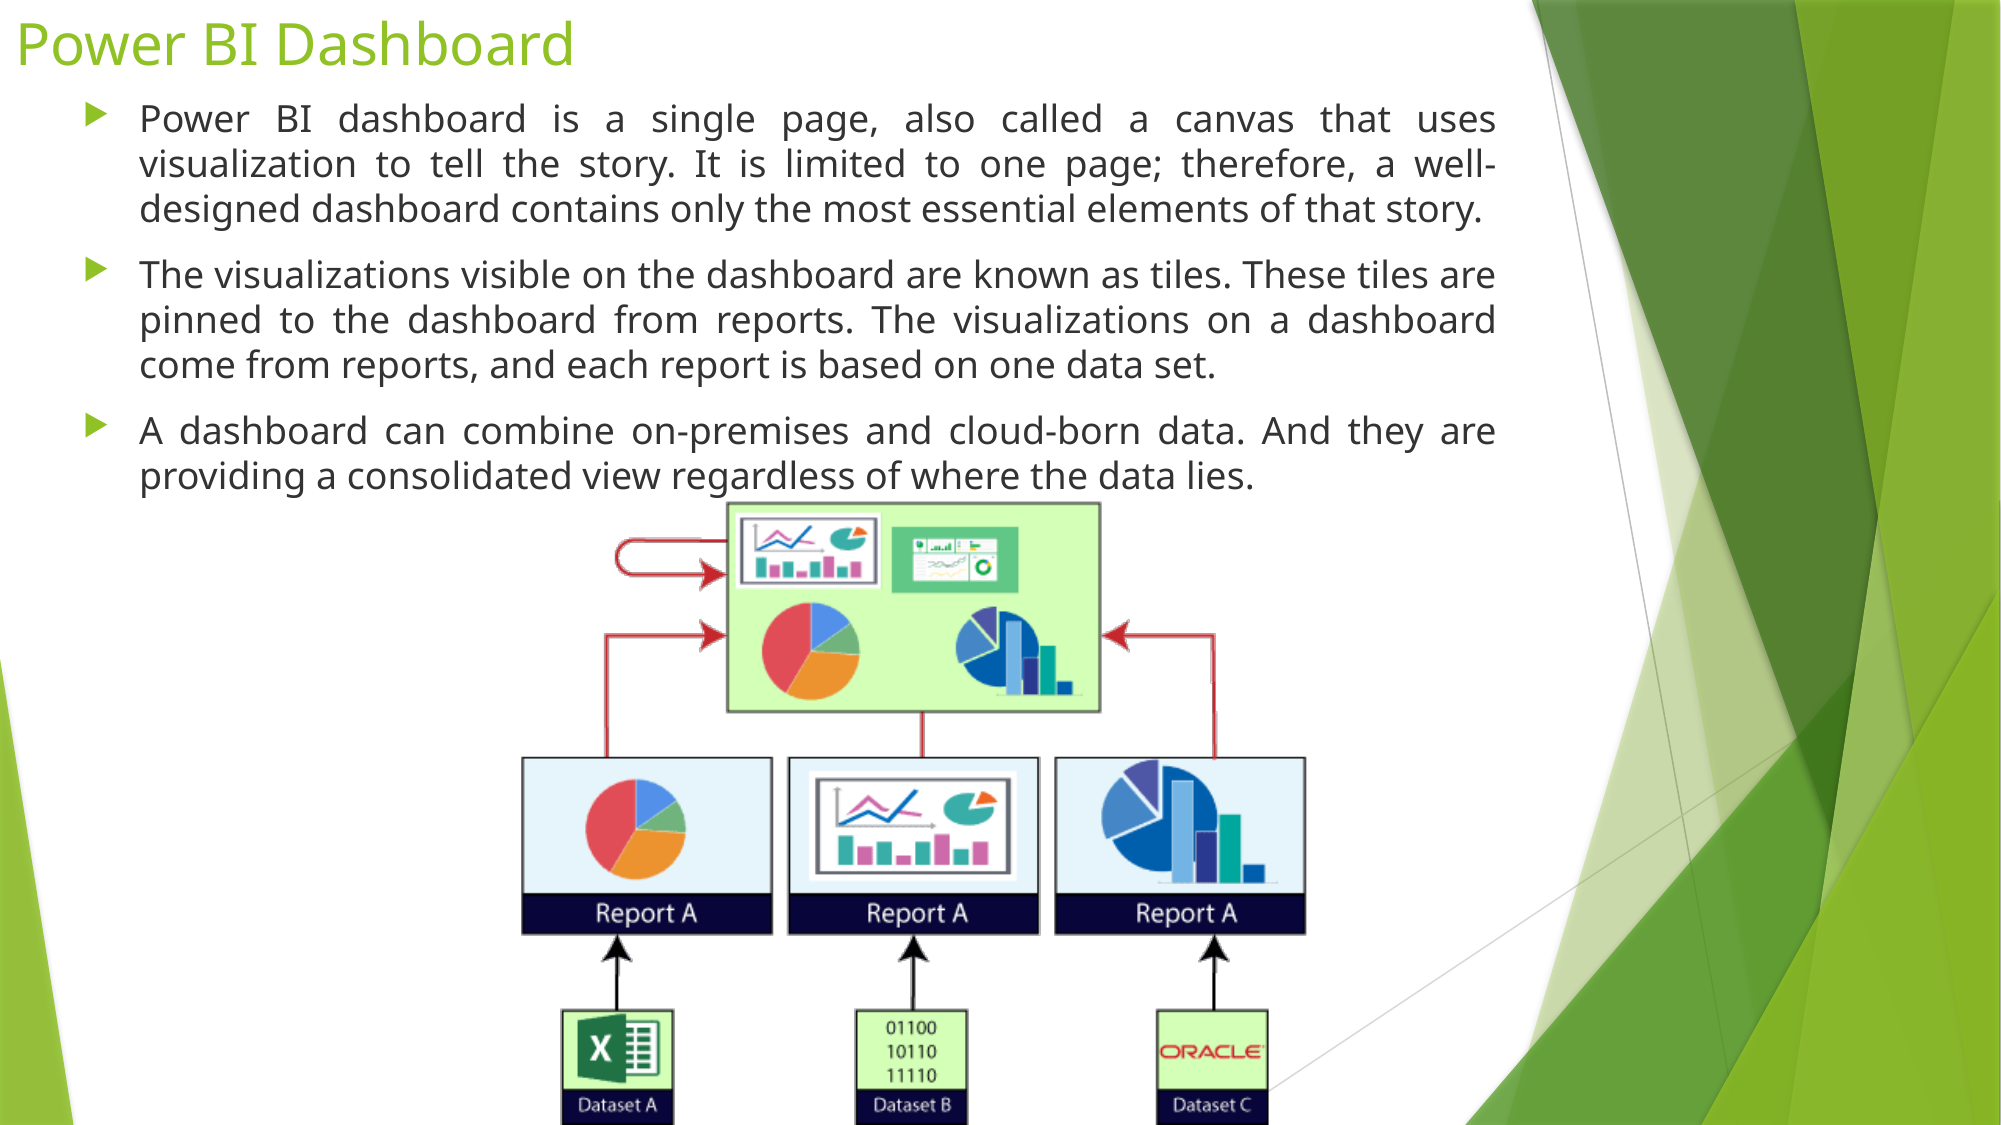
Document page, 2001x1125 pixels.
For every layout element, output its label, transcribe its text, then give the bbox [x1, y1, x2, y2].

picture [444, 499, 1384, 1125]
title Power BI Dashboard [0, 0, 1324, 101]
list Power BI dashboard is a single page, also called a canvas that uses visualization to tell the story. It is limited to one page; therefore, a well-designed dashboard contains only the most essential elements of that story. The visualizations visible on the dashboard are known as tiles. These tiles are pinned to the dashboard from reports. The visualizations on a dashboard come from reports, and each report is based on one data set. A dashboard can combine on-premises and cloud-born data. And they are providing a consolidated view regardless of where the data lies. [67, 87, 1513, 616]
